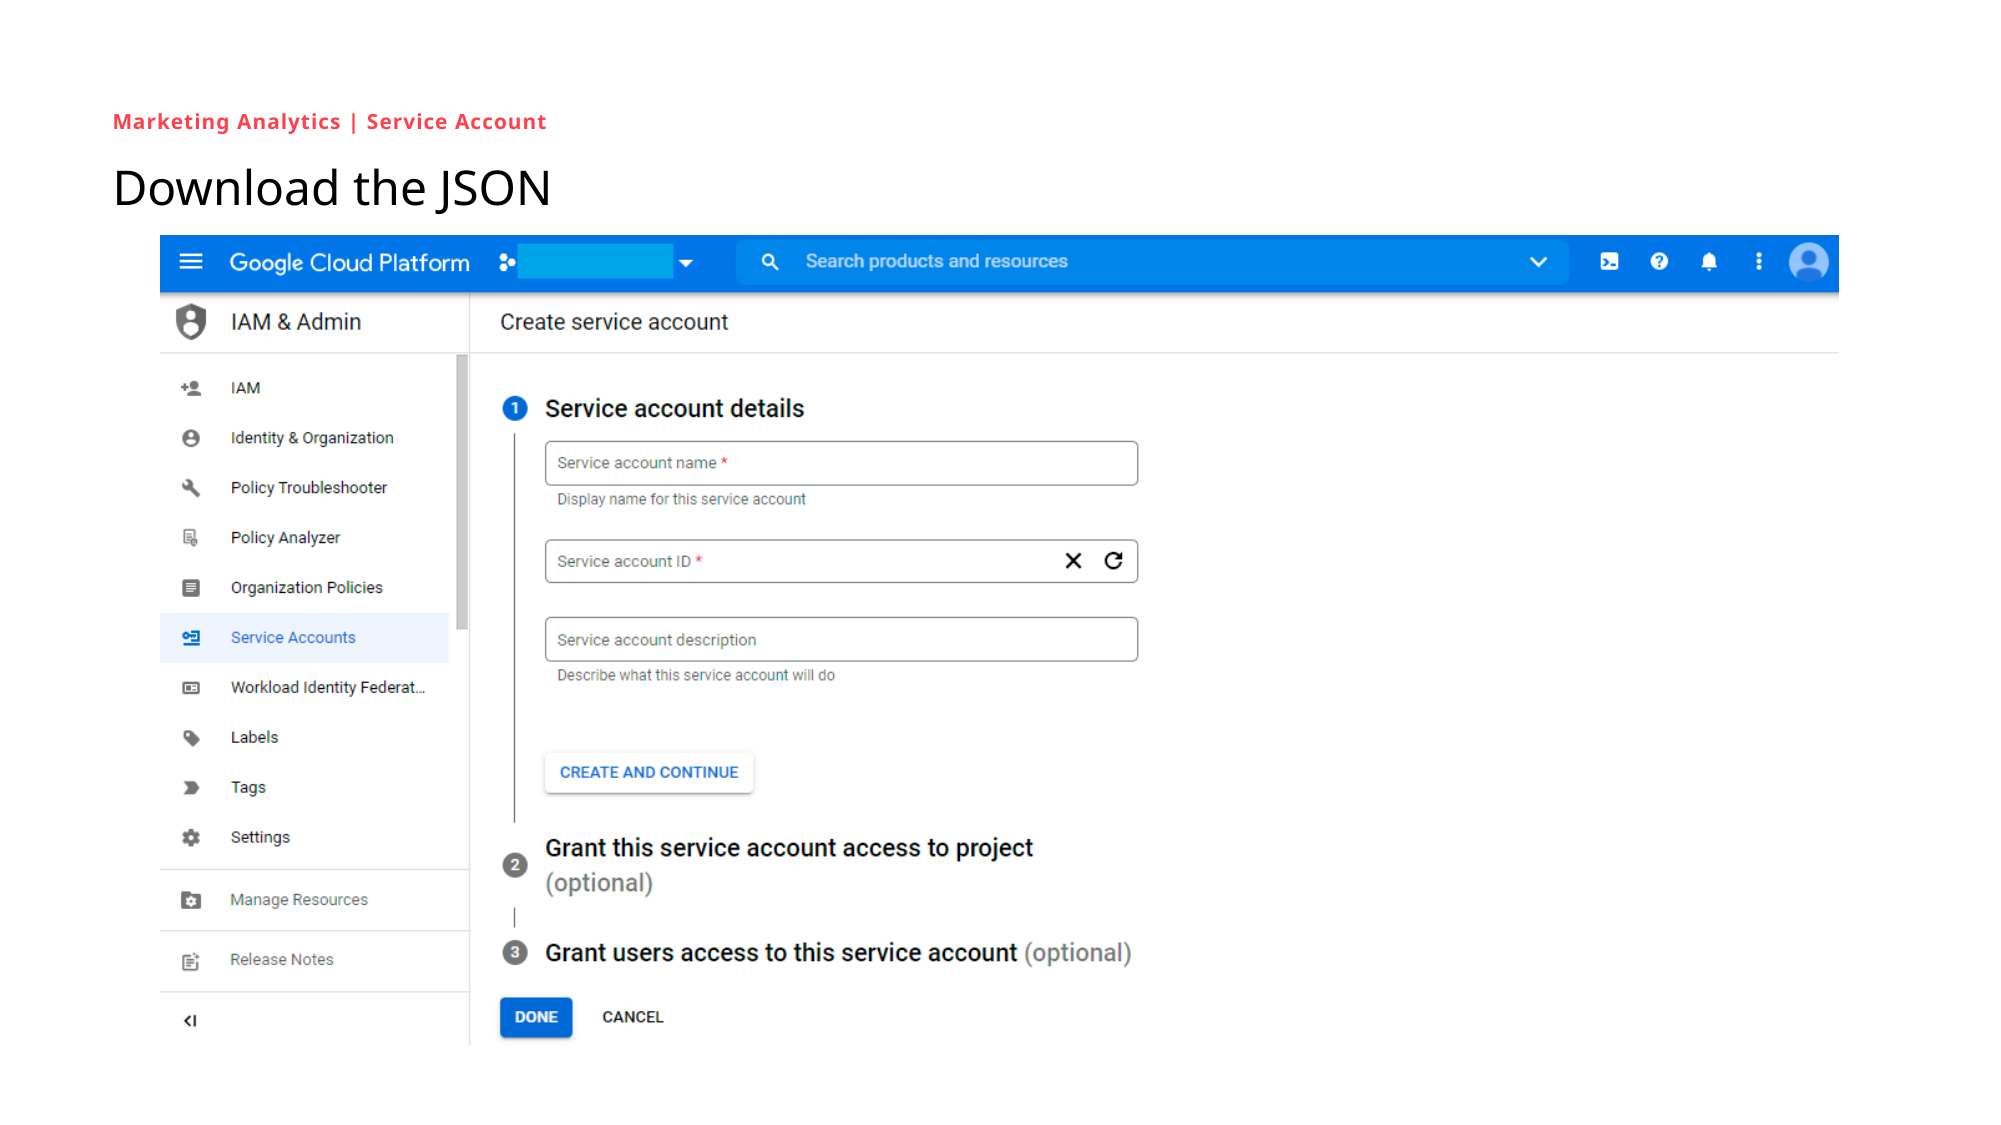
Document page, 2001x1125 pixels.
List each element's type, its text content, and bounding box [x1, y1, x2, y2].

picture [160, 235, 1839, 1045]
subtitle Marketing Analytics | Service Account [112, 87, 919, 130]
title Download the JSON [112, 152, 1887, 275]
